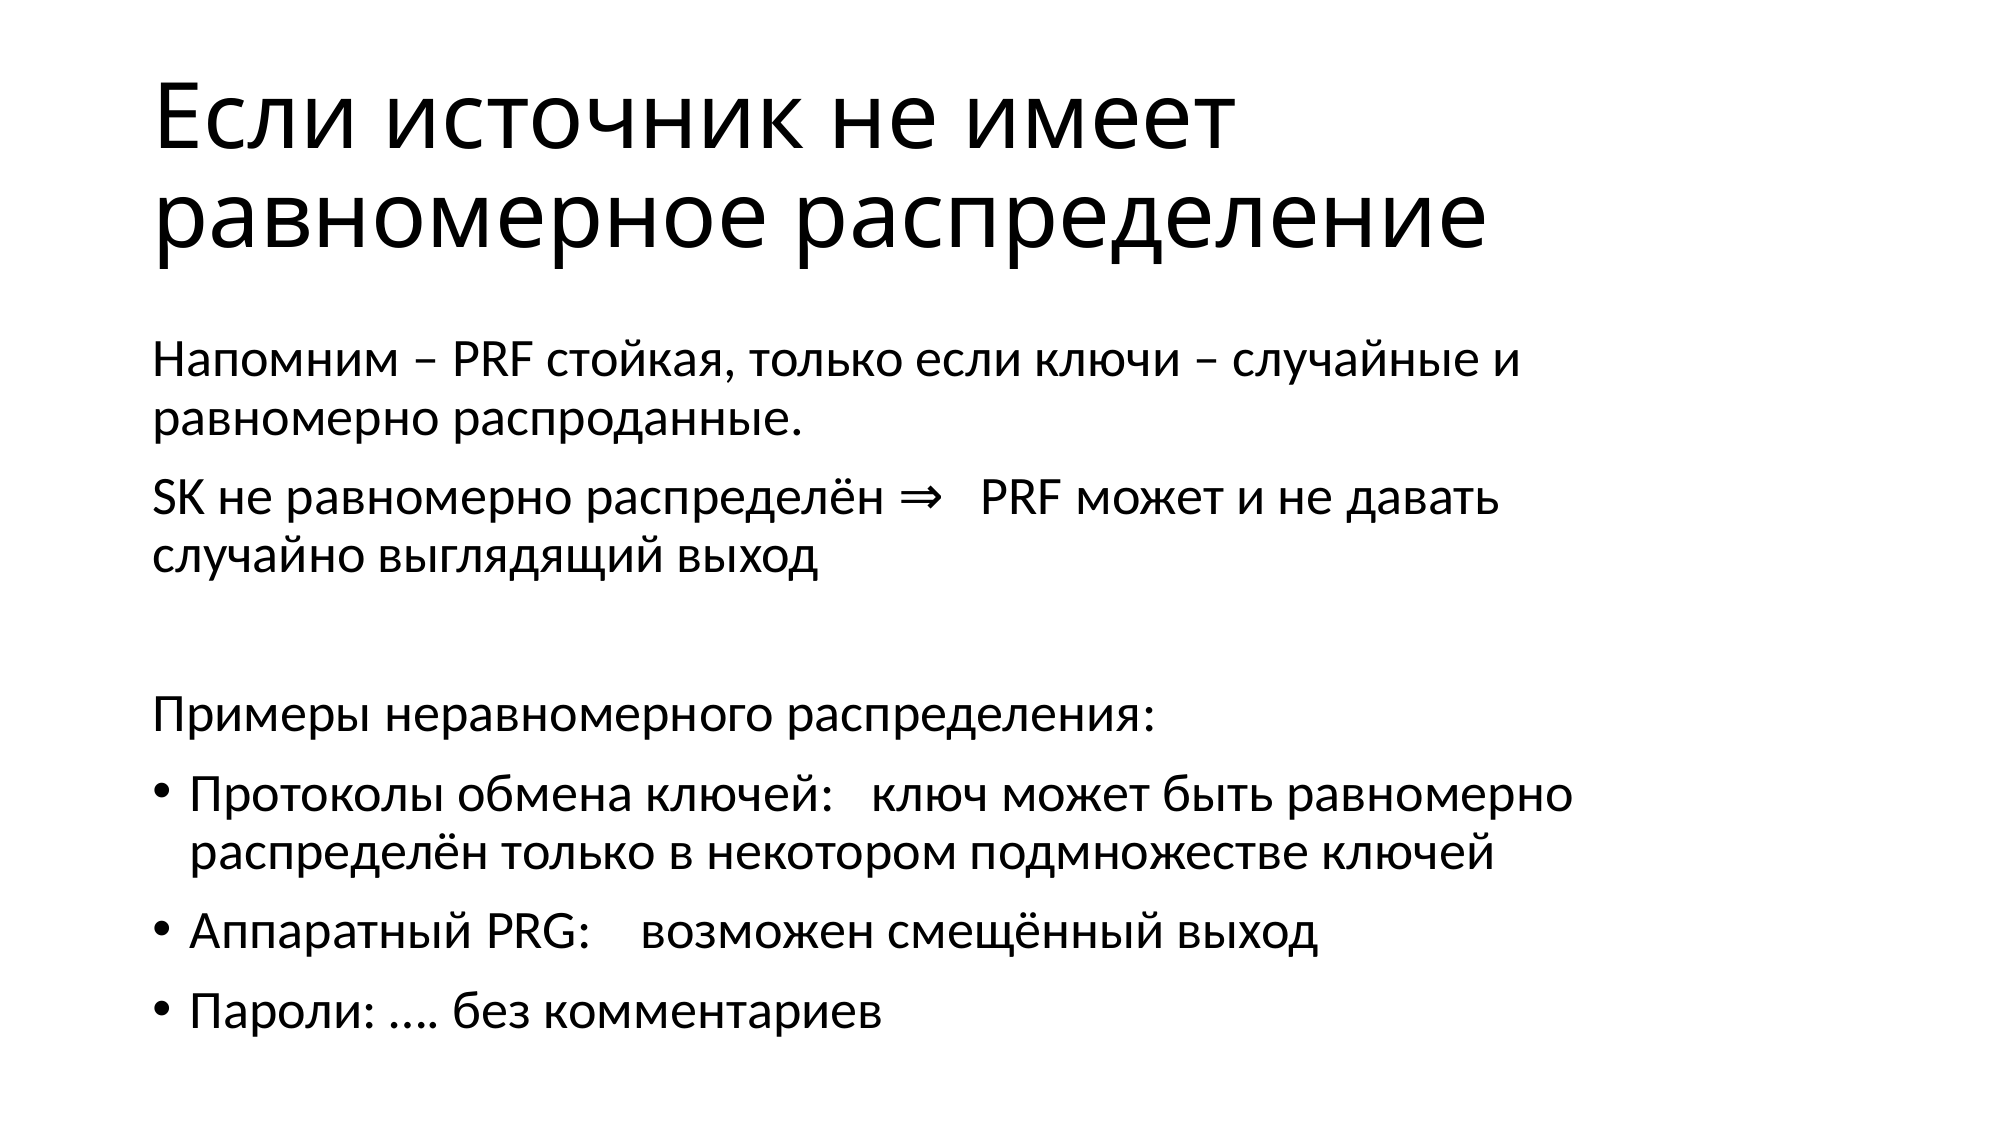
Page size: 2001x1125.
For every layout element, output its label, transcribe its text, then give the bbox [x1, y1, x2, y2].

list Напомним – PRF стойкая, только если ключи – случайные и равномерно распроданные. SK не равномерно распределён ⇒ PRF может и не давать случайно выглядящий выход Примеры неравномерного распределения: Протоколы обмена ключей: ключ может быть равномерно распределён только в некотором подмножестве ключей Аппаратный PRG: возможен смещённый выход Пароли: …. без комментариев [137, 322, 1611, 1125]
title Если источник не имеет равномерное распределение [137, 59, 1863, 278]
